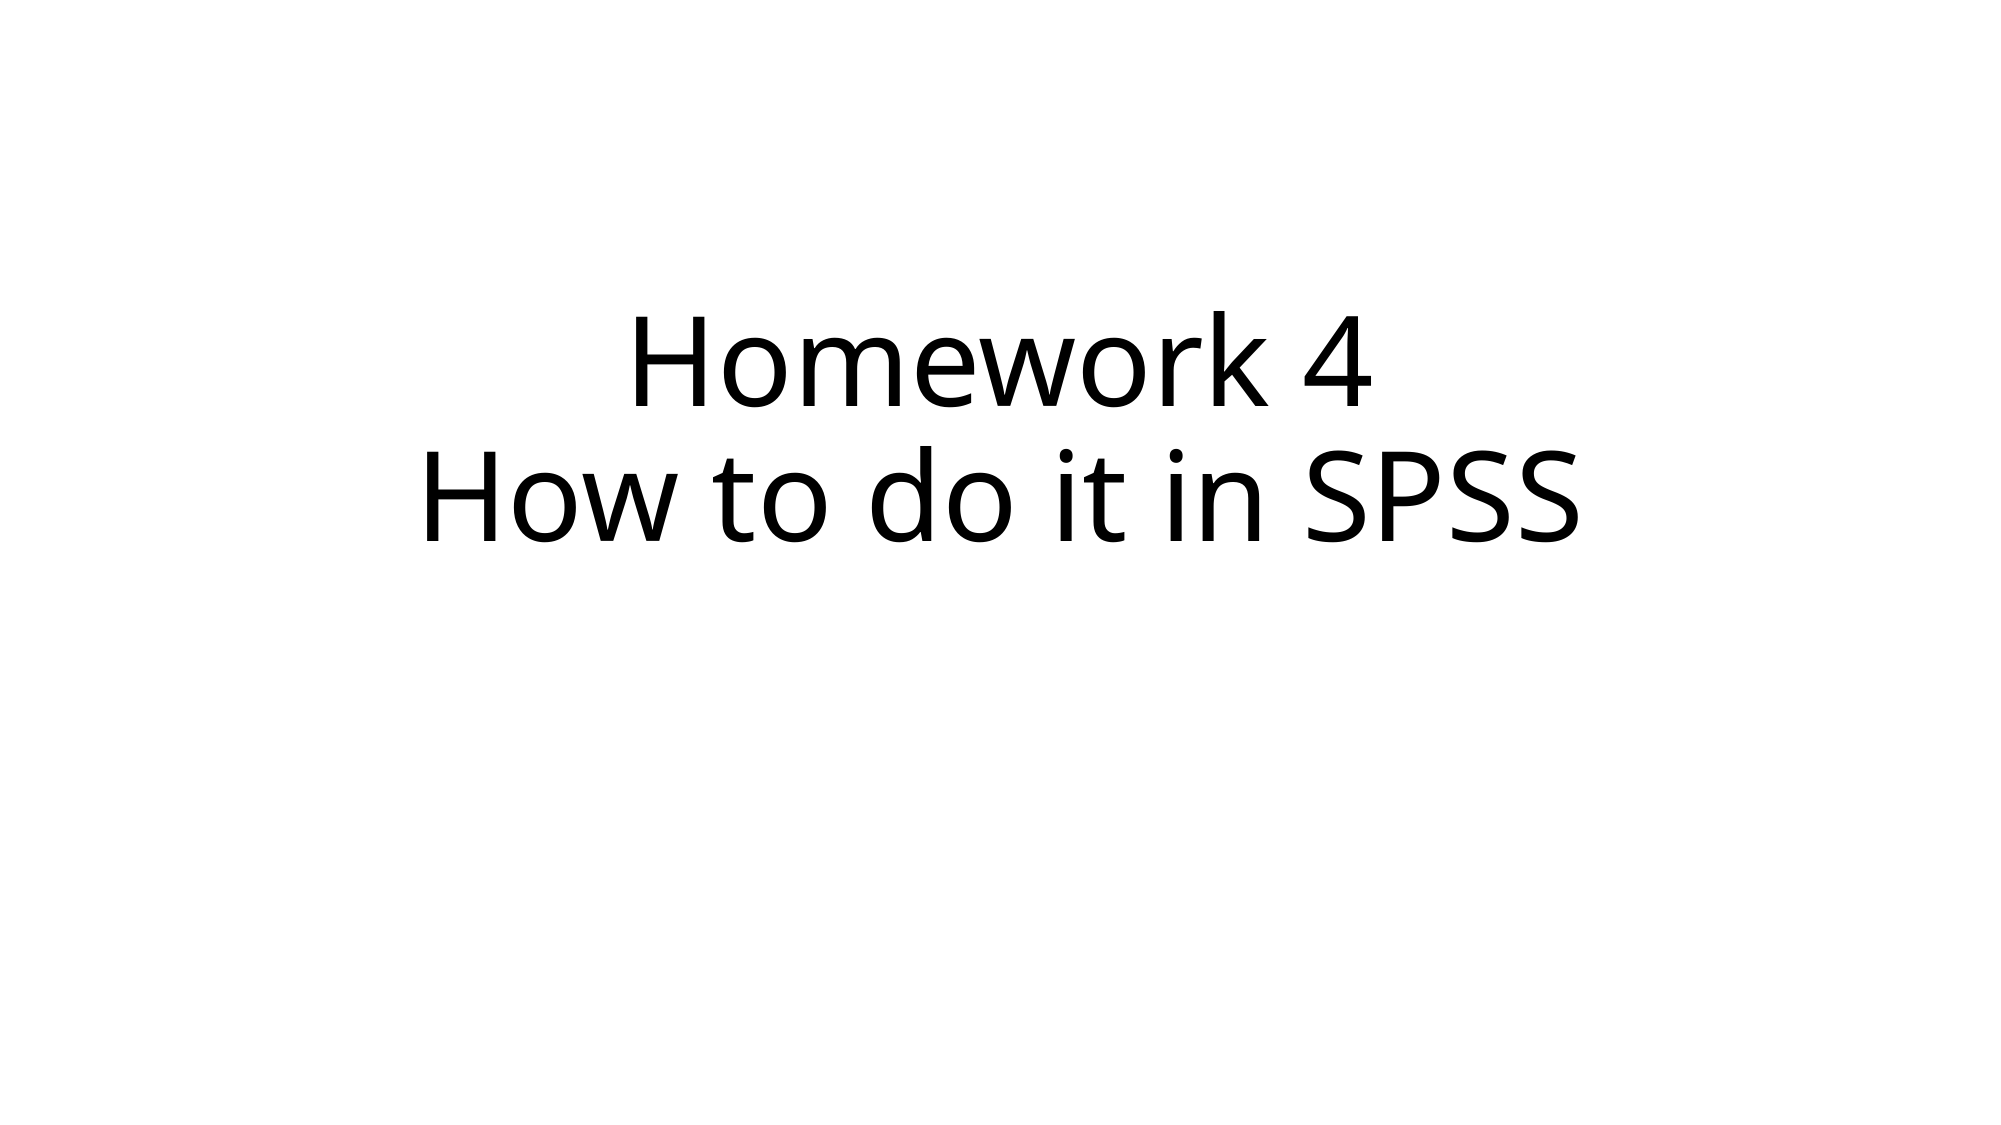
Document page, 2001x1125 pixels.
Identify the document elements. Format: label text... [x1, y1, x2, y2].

title Homework 4 How to do it in SPSS [249, 184, 1750, 576]
